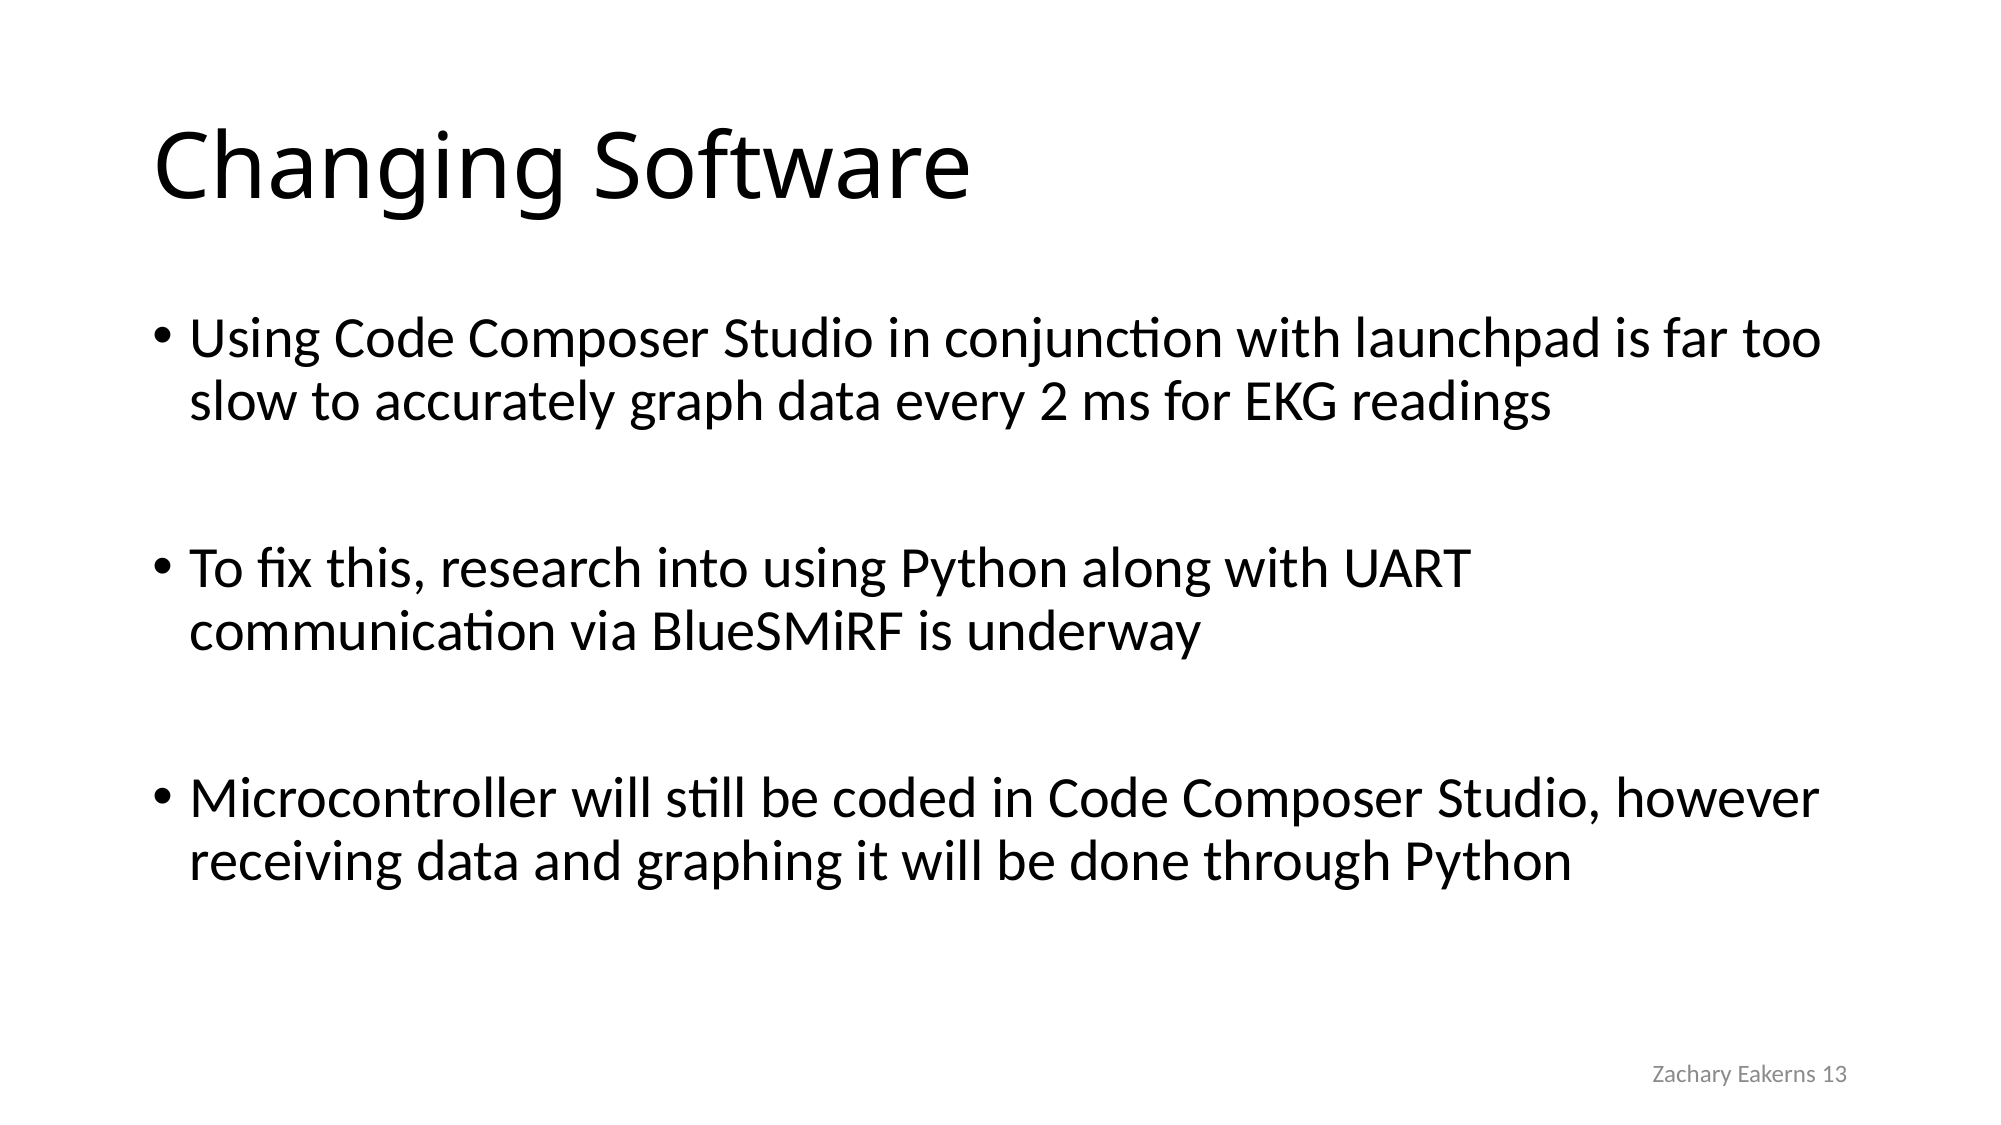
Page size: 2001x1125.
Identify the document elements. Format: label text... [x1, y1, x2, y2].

slide_number Zachary Eakerns 13 [1412, 1042, 1863, 1103]
title Changing Software [137, 59, 1863, 278]
list Using Code Composer Studio in conjunction with launchpad is far too slow to accurately graph data every 2 ms for EKG readings To fix this, research into using Python along with UART communication via BlueSMiRF is underway Microcontroller will still be coded in Code Composer Studio, however receiving data and graphing it will be done through Python [137, 299, 1863, 1014]
